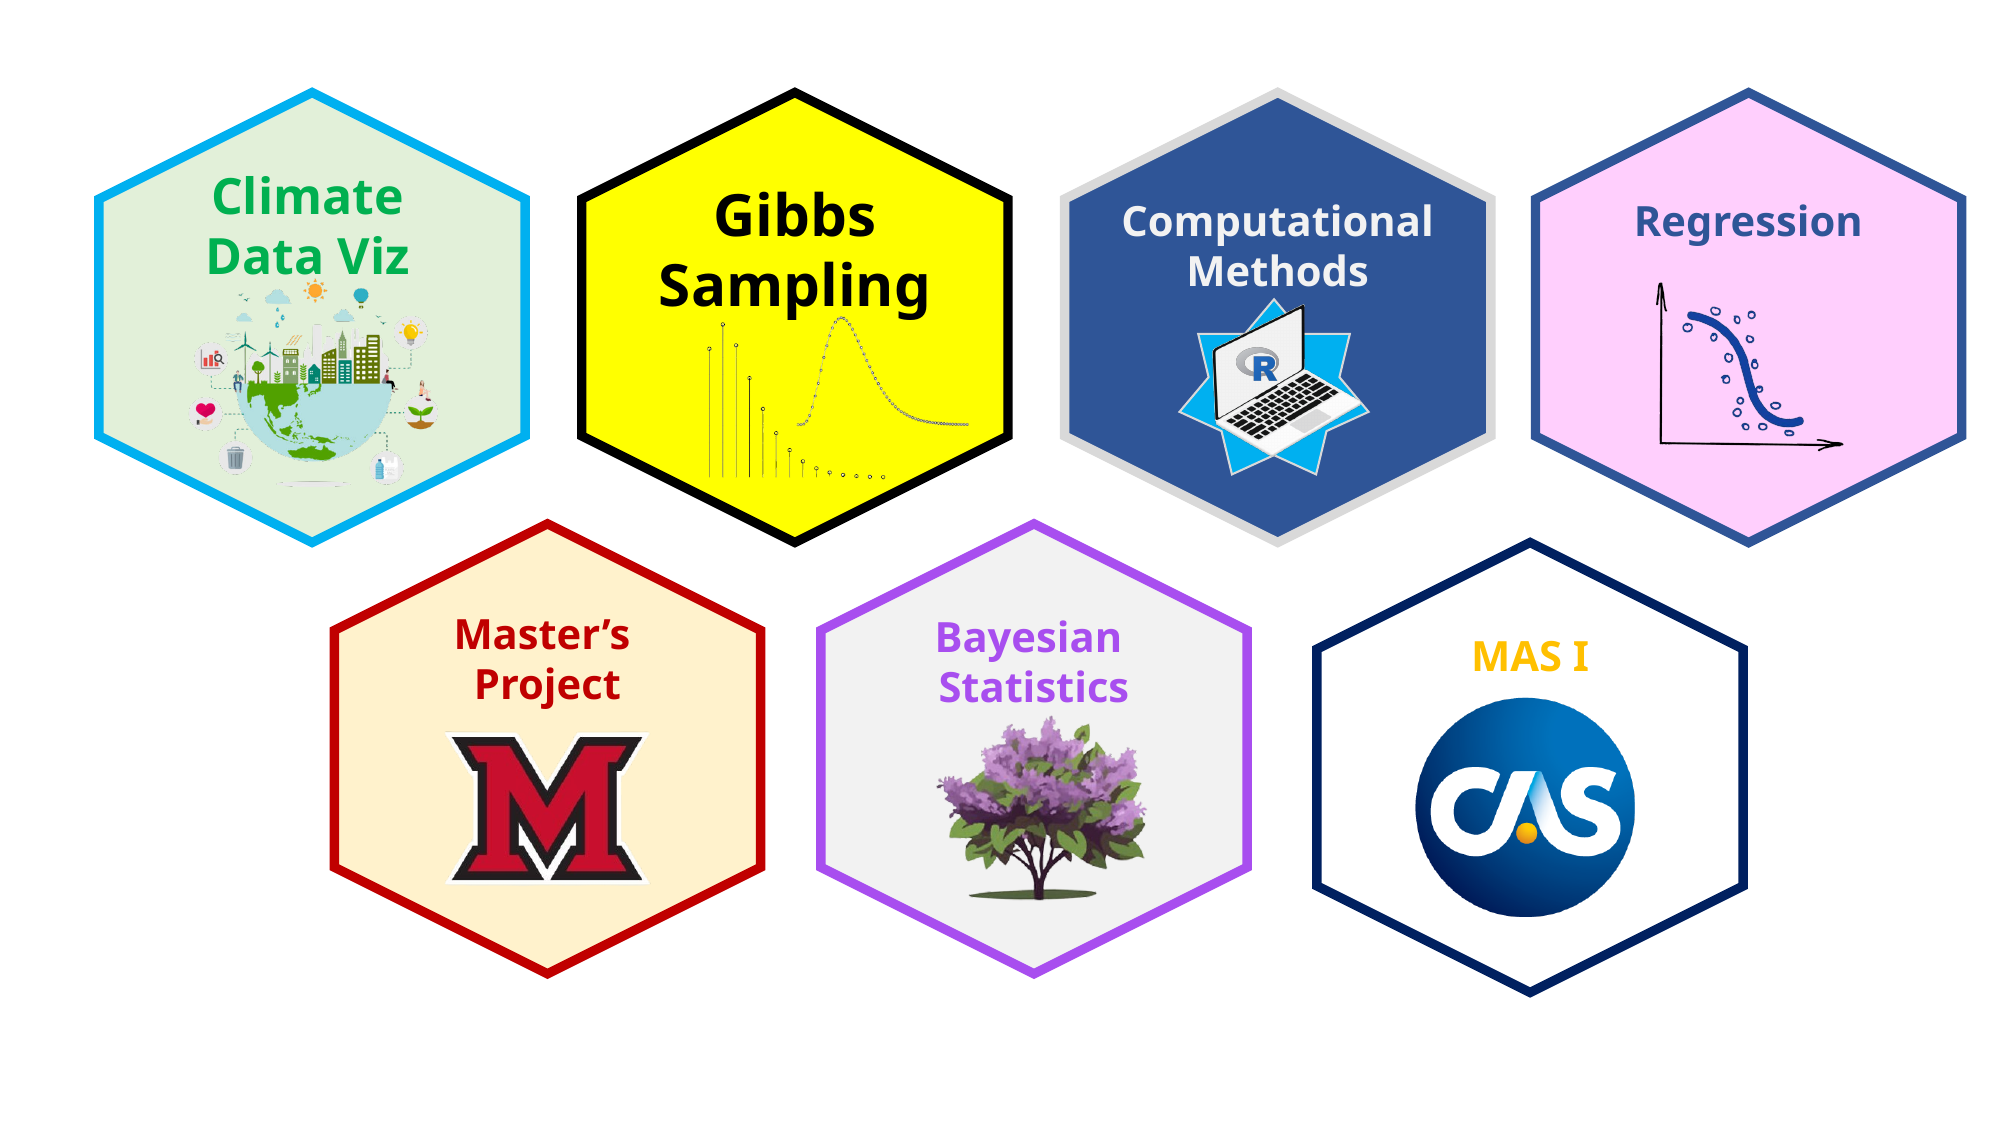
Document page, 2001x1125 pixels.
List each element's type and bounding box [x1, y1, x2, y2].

text_box [581, 92, 1009, 543]
text_box [1316, 542, 1744, 993]
text_box [1064, 92, 1491, 543]
text_box [820, 523, 1248, 974]
text_box [1535, 92, 1962, 543]
text_box [334, 523, 761, 974]
text_box [98, 92, 526, 543]
